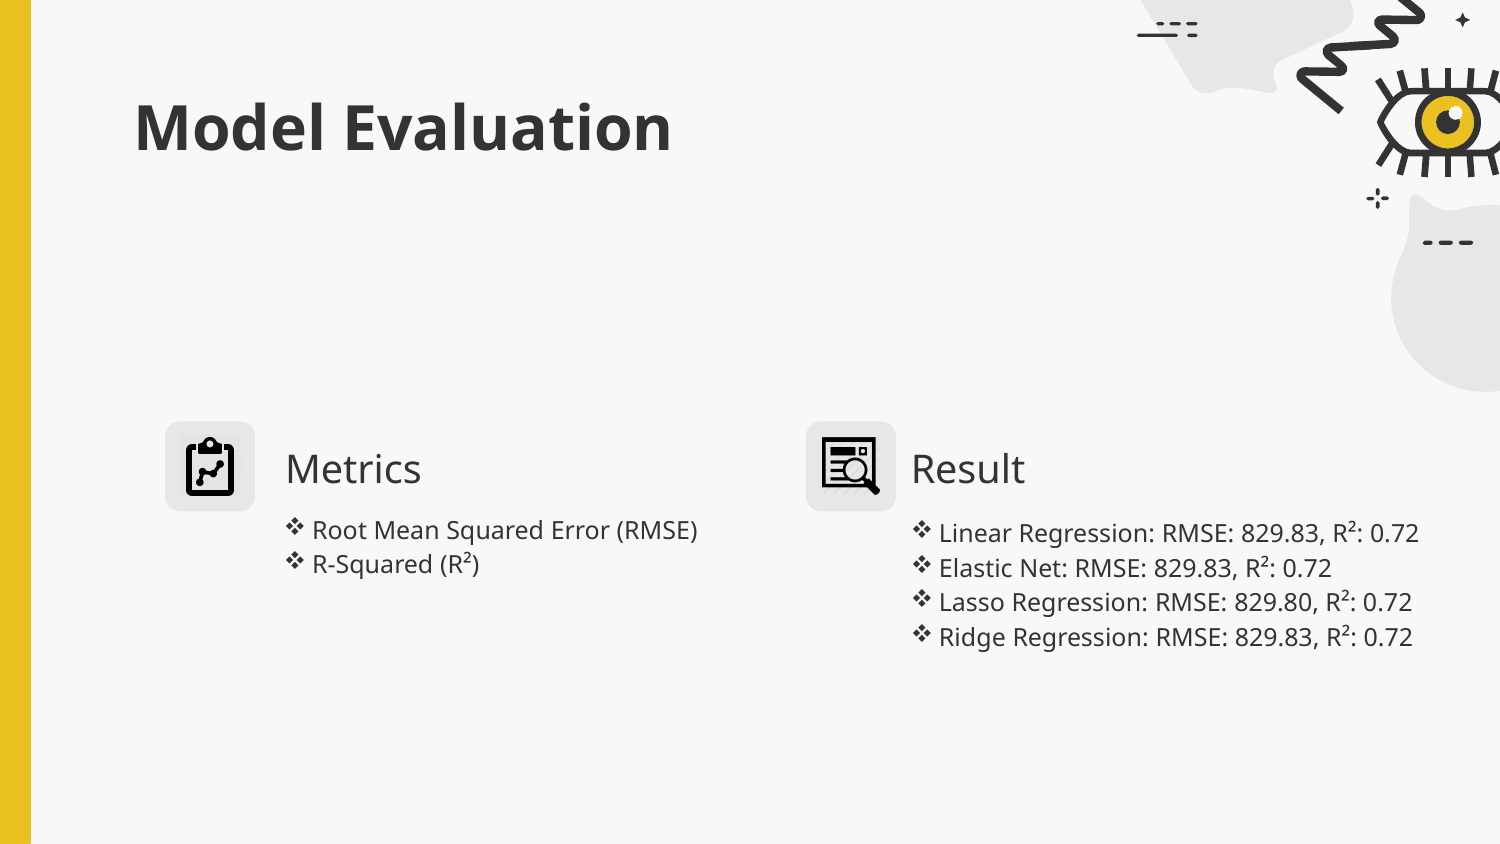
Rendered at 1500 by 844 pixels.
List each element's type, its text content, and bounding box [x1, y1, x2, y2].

picture [178, 434, 242, 498]
picture [822, 437, 880, 495]
subtitle Result [895, 439, 1221, 507]
subtitle Linear Regression: RMSE: 829.83, R²: 0.72 Elastic Net: RMSE: 829.83, R²: 0.72 Lasso Regression: RMSE: 829.80, R²: 0.72 Ridge Regression: RMSE: 829.83, R²: 0.72 [895, 498, 1500, 786]
title Model Evaluation [118, 72, 1382, 167]
subtitle Metrics [270, 439, 595, 507]
text_box [805, 421, 896, 512]
subtitle Root Mean Squared Error (RMSE)​ R-Squared (R²) [268, 494, 722, 604]
text_box [165, 421, 256, 512]
